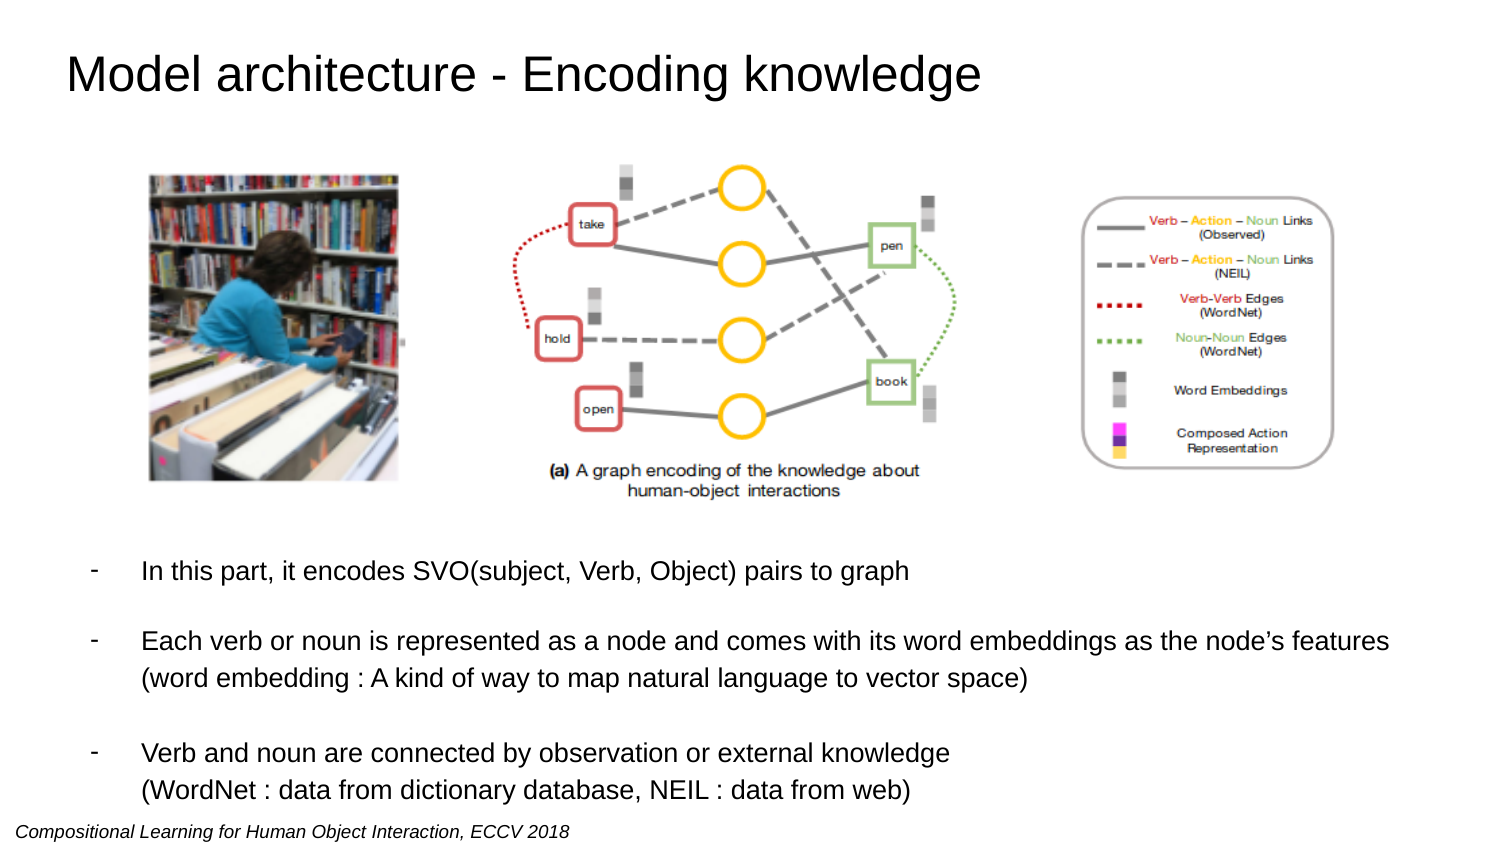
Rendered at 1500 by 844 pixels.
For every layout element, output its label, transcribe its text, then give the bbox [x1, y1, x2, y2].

picture [1066, 189, 1356, 475]
picture [505, 154, 986, 510]
picture [143, 158, 406, 496]
list In this part, it encodes SVO(subject, Verb, Object) pairs to graph Each verb or noun is represented as a node and comes with its word embeddings as the node’s features (word embedding : A kind of way to map natural language to vector space) Verb and noun are connected by observation or external knowledge (WordNet : data from dictionary database, NEIL : data from web) [51, 533, 1449, 837]
title Model architecture - Encoding knowledge [51, 26, 1449, 121]
